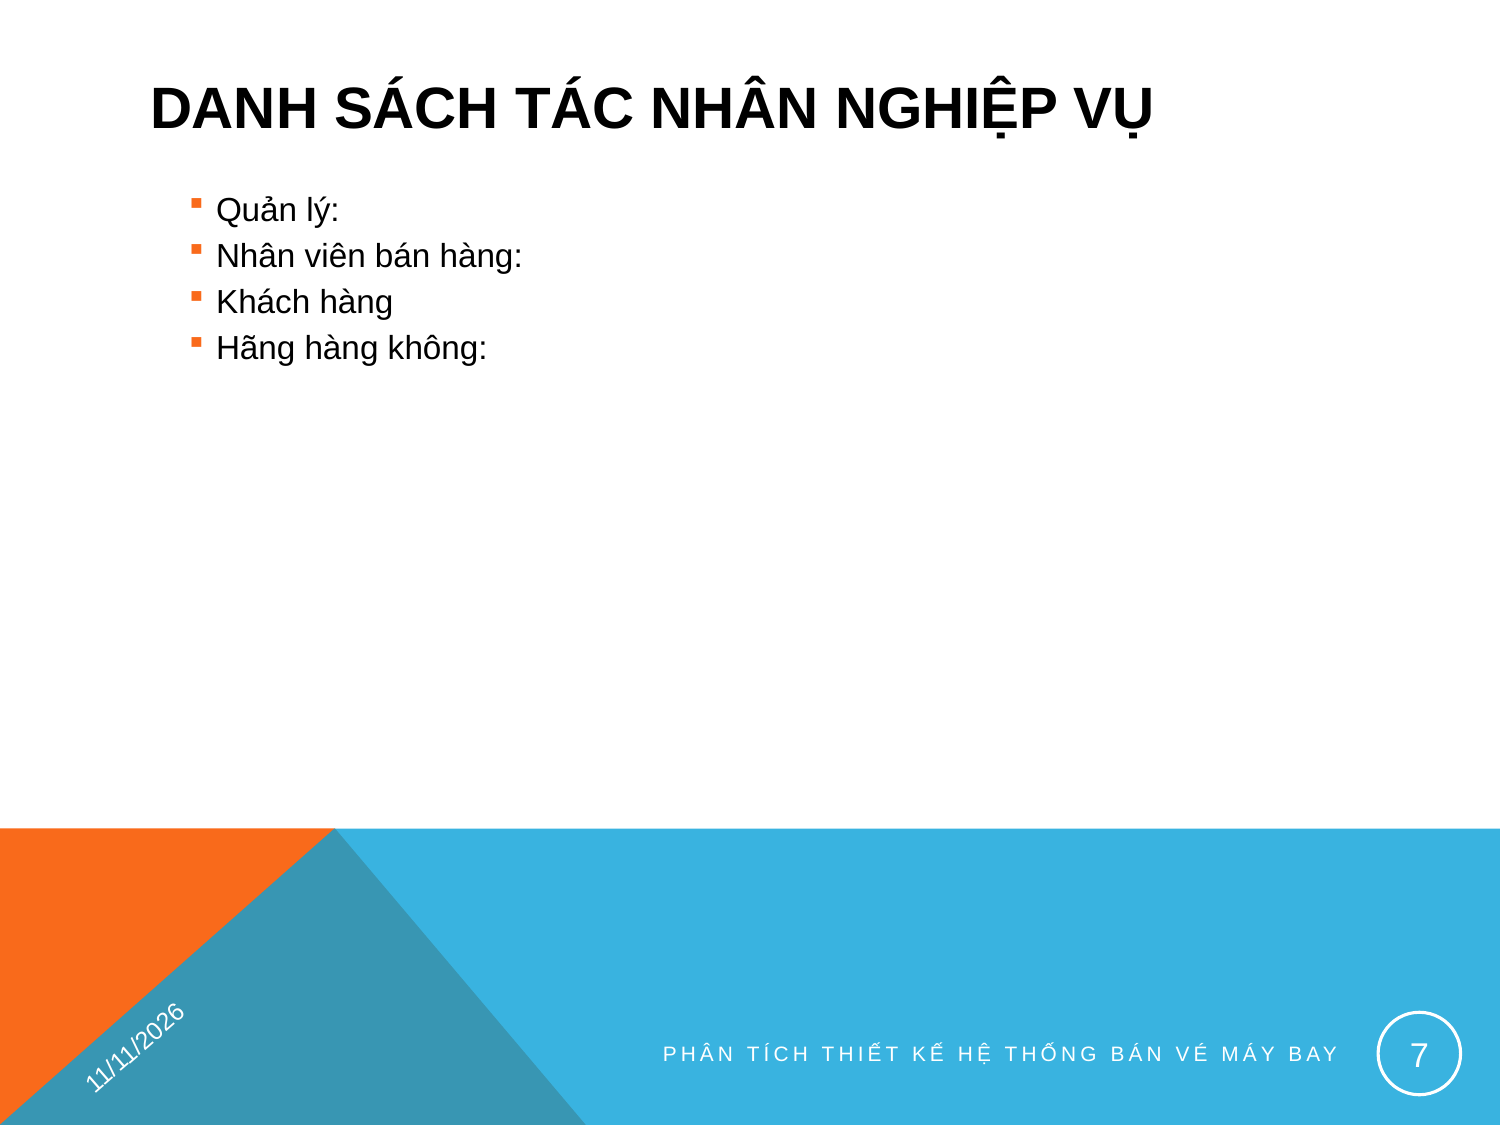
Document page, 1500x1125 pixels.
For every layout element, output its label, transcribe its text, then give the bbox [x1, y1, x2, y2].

slide_number 7 [1376, 1010, 1463, 1097]
list Quản lý: Nhân viên bán hàng: Khách hàng Hãng hàng không: [135, 180, 1369, 768]
footer Phân tích thiết kế hệ thống bán vé máy bay [577, 1031, 1352, 1076]
title Danh sách tác nhân nghiệp vụ [135, 60, 1369, 150]
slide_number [65, 849, 357, 1109]
